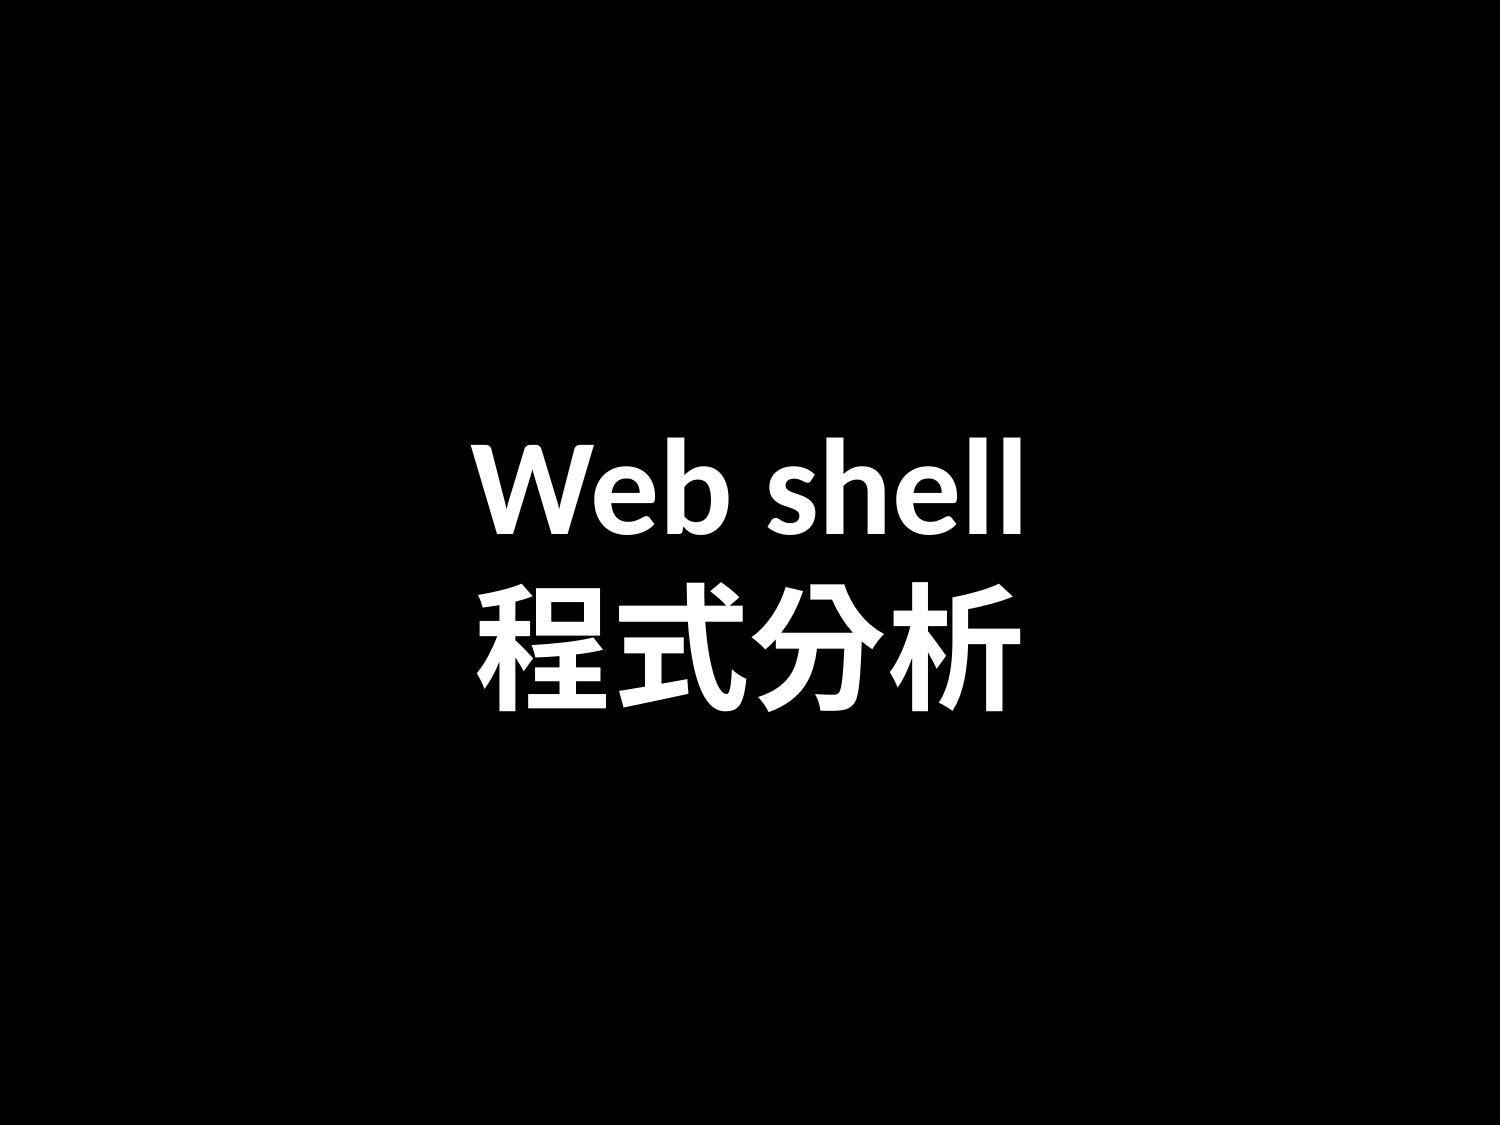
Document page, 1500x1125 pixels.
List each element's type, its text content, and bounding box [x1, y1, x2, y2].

text_box Web shell 程式分析 [0, 0, 1500, 1125]
